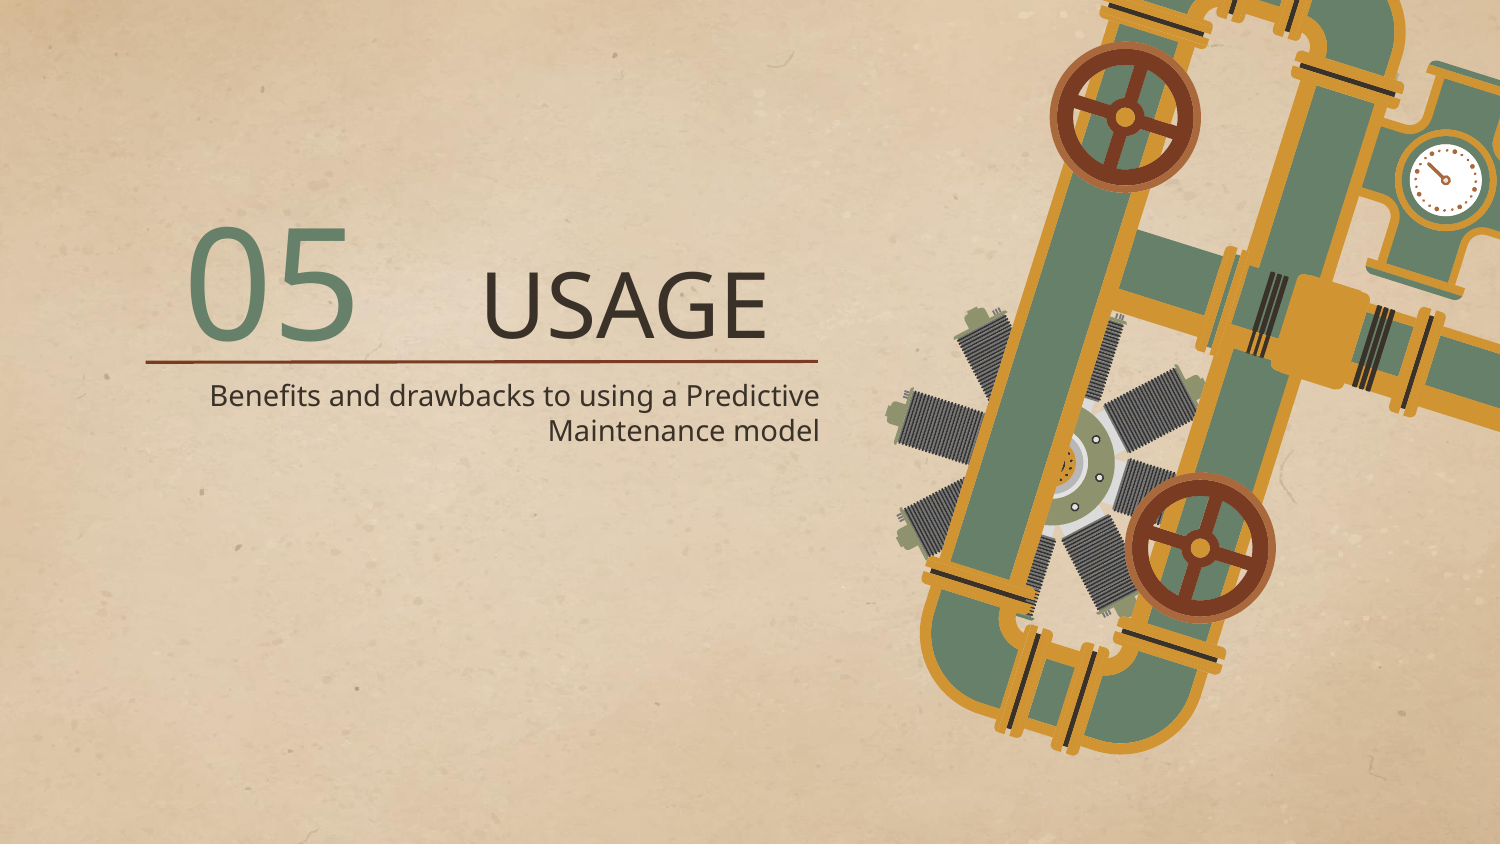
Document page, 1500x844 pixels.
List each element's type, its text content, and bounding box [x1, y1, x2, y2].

picture [1246, 541, 1252, 556]
picture [1092, 330, 1213, 414]
text_box 05 [145, 370, 400, 422]
picture [0, 0, 1500, 844]
picture [1385, 0, 1500, 125]
picture [1138, 8, 1310, 255]
picture [1162, 138, 1172, 153]
picture [1149, 540, 1154, 557]
title USAGE [464, 255, 1172, 349]
picture [1016, 526, 1122, 657]
picture [1079, 81, 1089, 96]
picture [1171, 110, 1177, 125]
picture [1333, 197, 1500, 343]
text_box 05 [145, 221, 400, 360]
picture [1237, 569, 1246, 584]
picture [1100, 502, 1131, 541]
picture [1074, 109, 1080, 126]
picture [1115, 421, 1192, 472]
subtitle Benefits and drawbacks to using a Predictive Maintenance model [127, 362, 836, 484]
